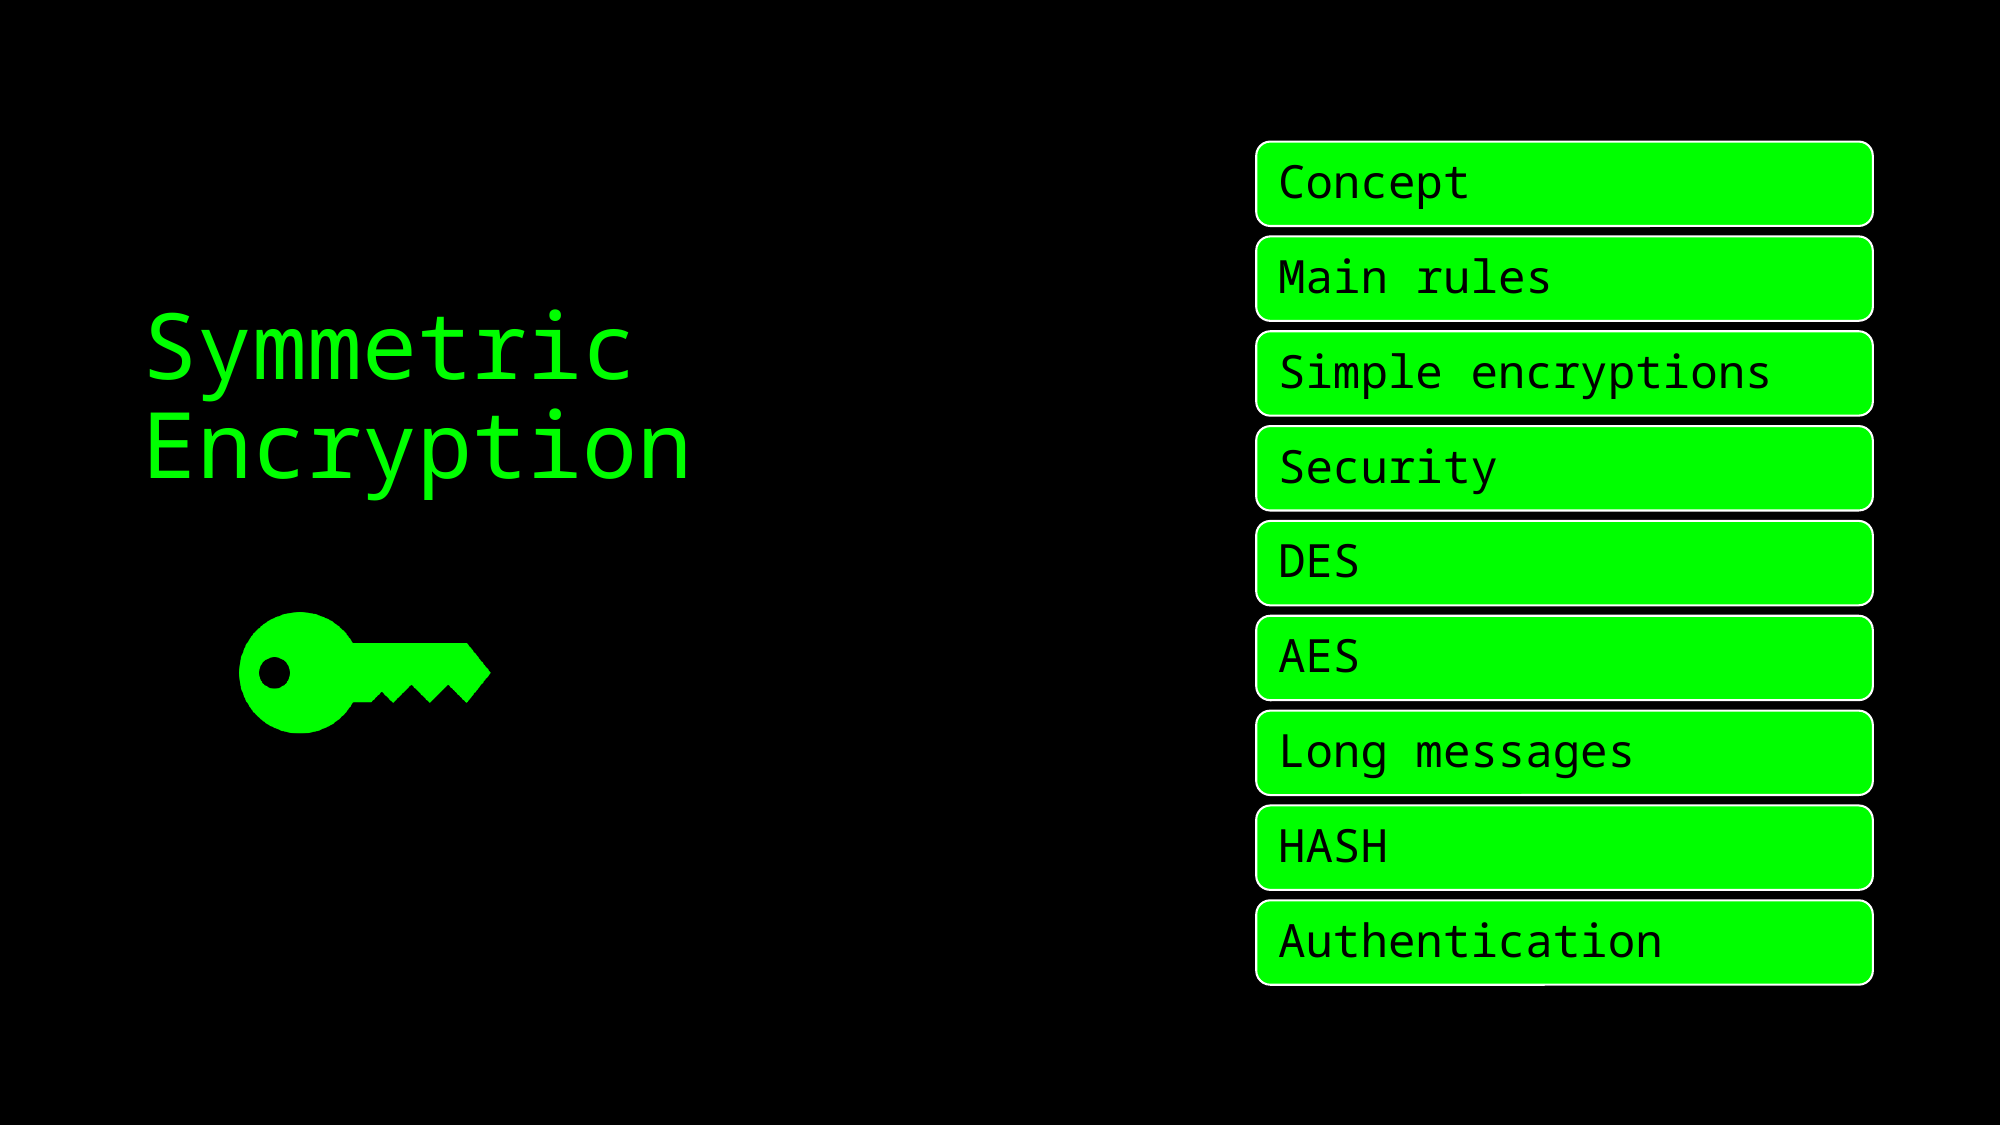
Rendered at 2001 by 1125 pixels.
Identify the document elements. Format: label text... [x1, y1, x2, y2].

title Symmetric Encryption [127, 125, 744, 673]
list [1256, 130, 1873, 996]
picture [229, 537, 500, 808]
